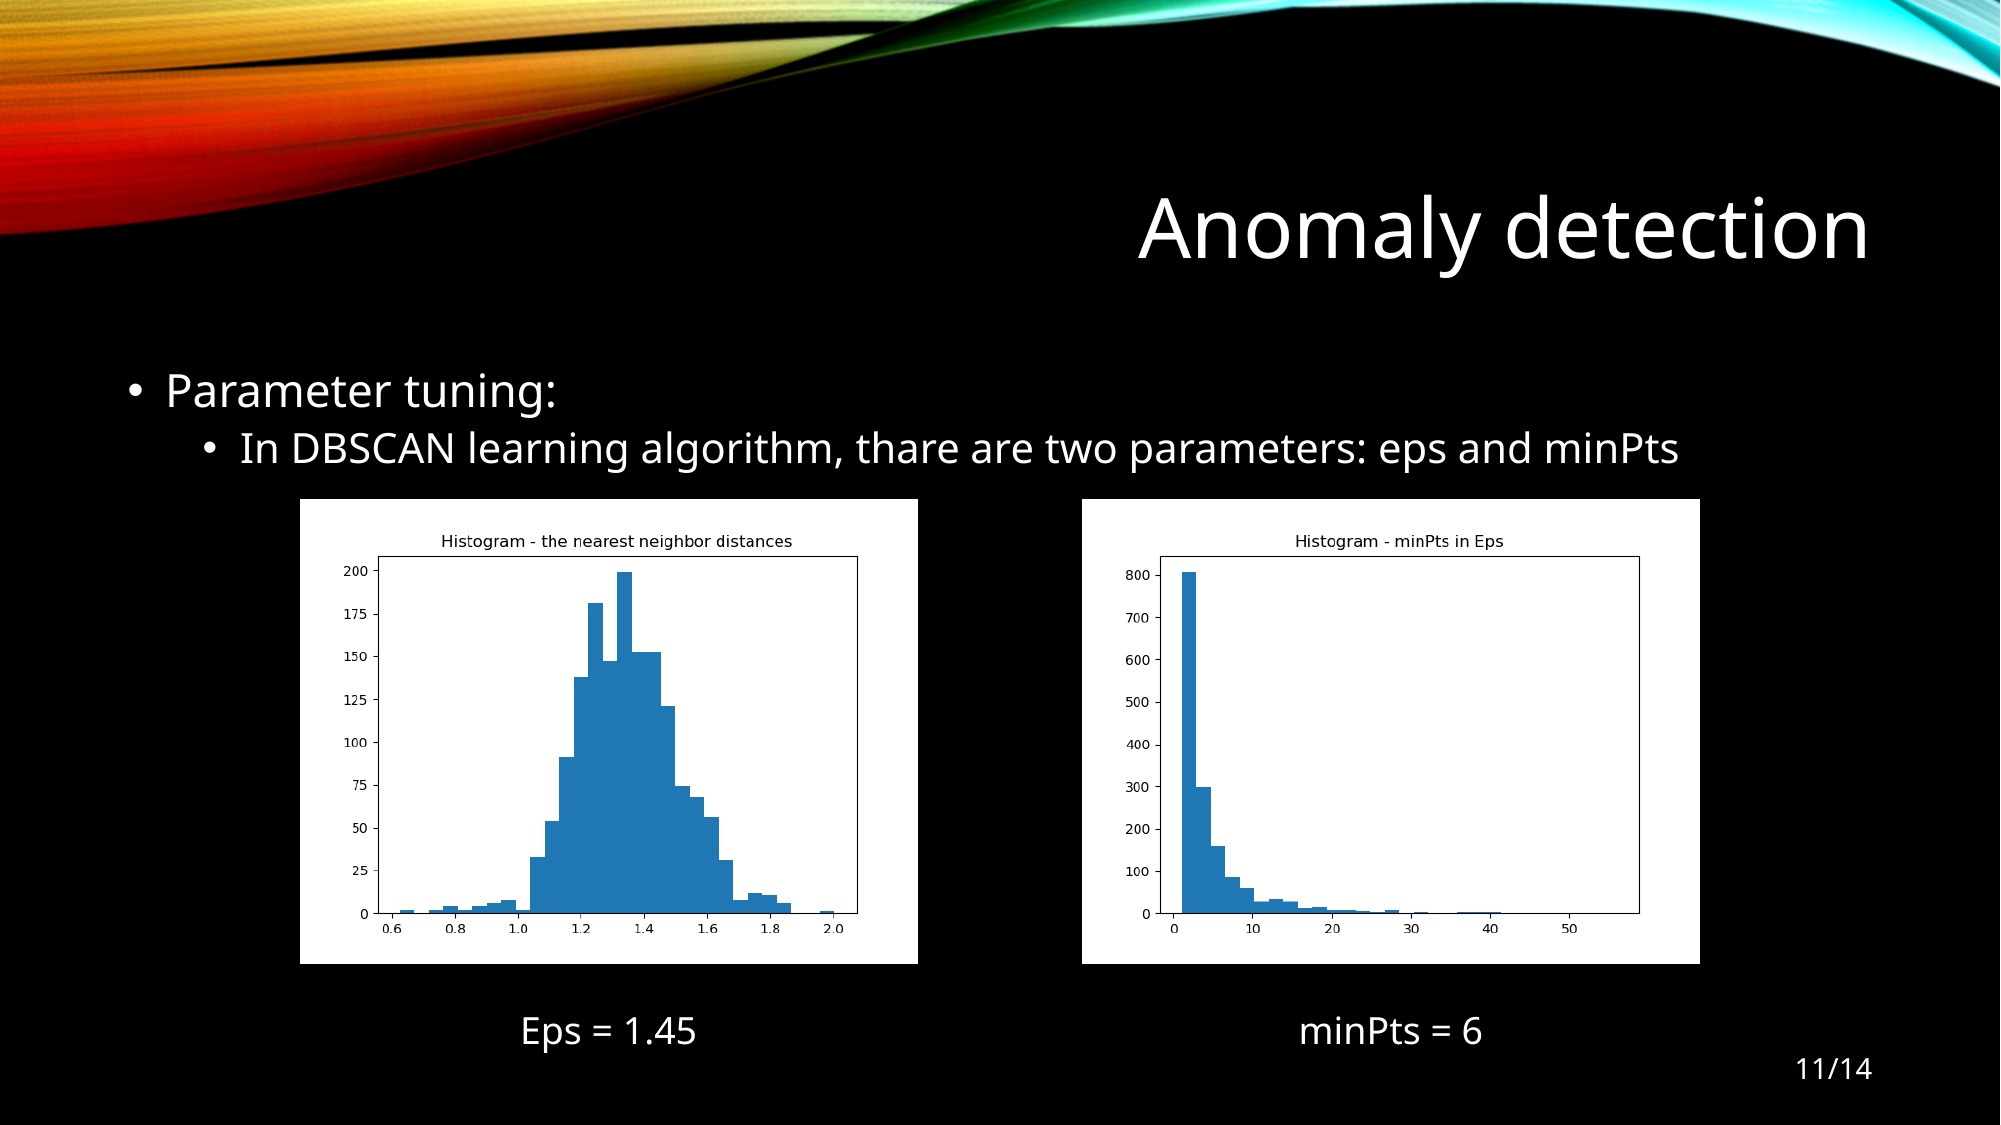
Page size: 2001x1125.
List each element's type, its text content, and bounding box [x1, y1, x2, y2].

text_box Eps = 1.45 [505, 999, 713, 1060]
picture [1081, 499, 1701, 964]
list Parameter tuning: In DBSCAN learning algorithm, thare are two parameters: eps and minPts [112, 360, 1888, 1021]
text_box minPts = 6 [1283, 999, 1499, 1060]
picture [0, 0, 2000, 237]
slide_number 11/14 [1437, 1040, 1888, 1101]
picture [299, 499, 918, 964]
title Anomaly detection [474, 125, 1888, 338]
